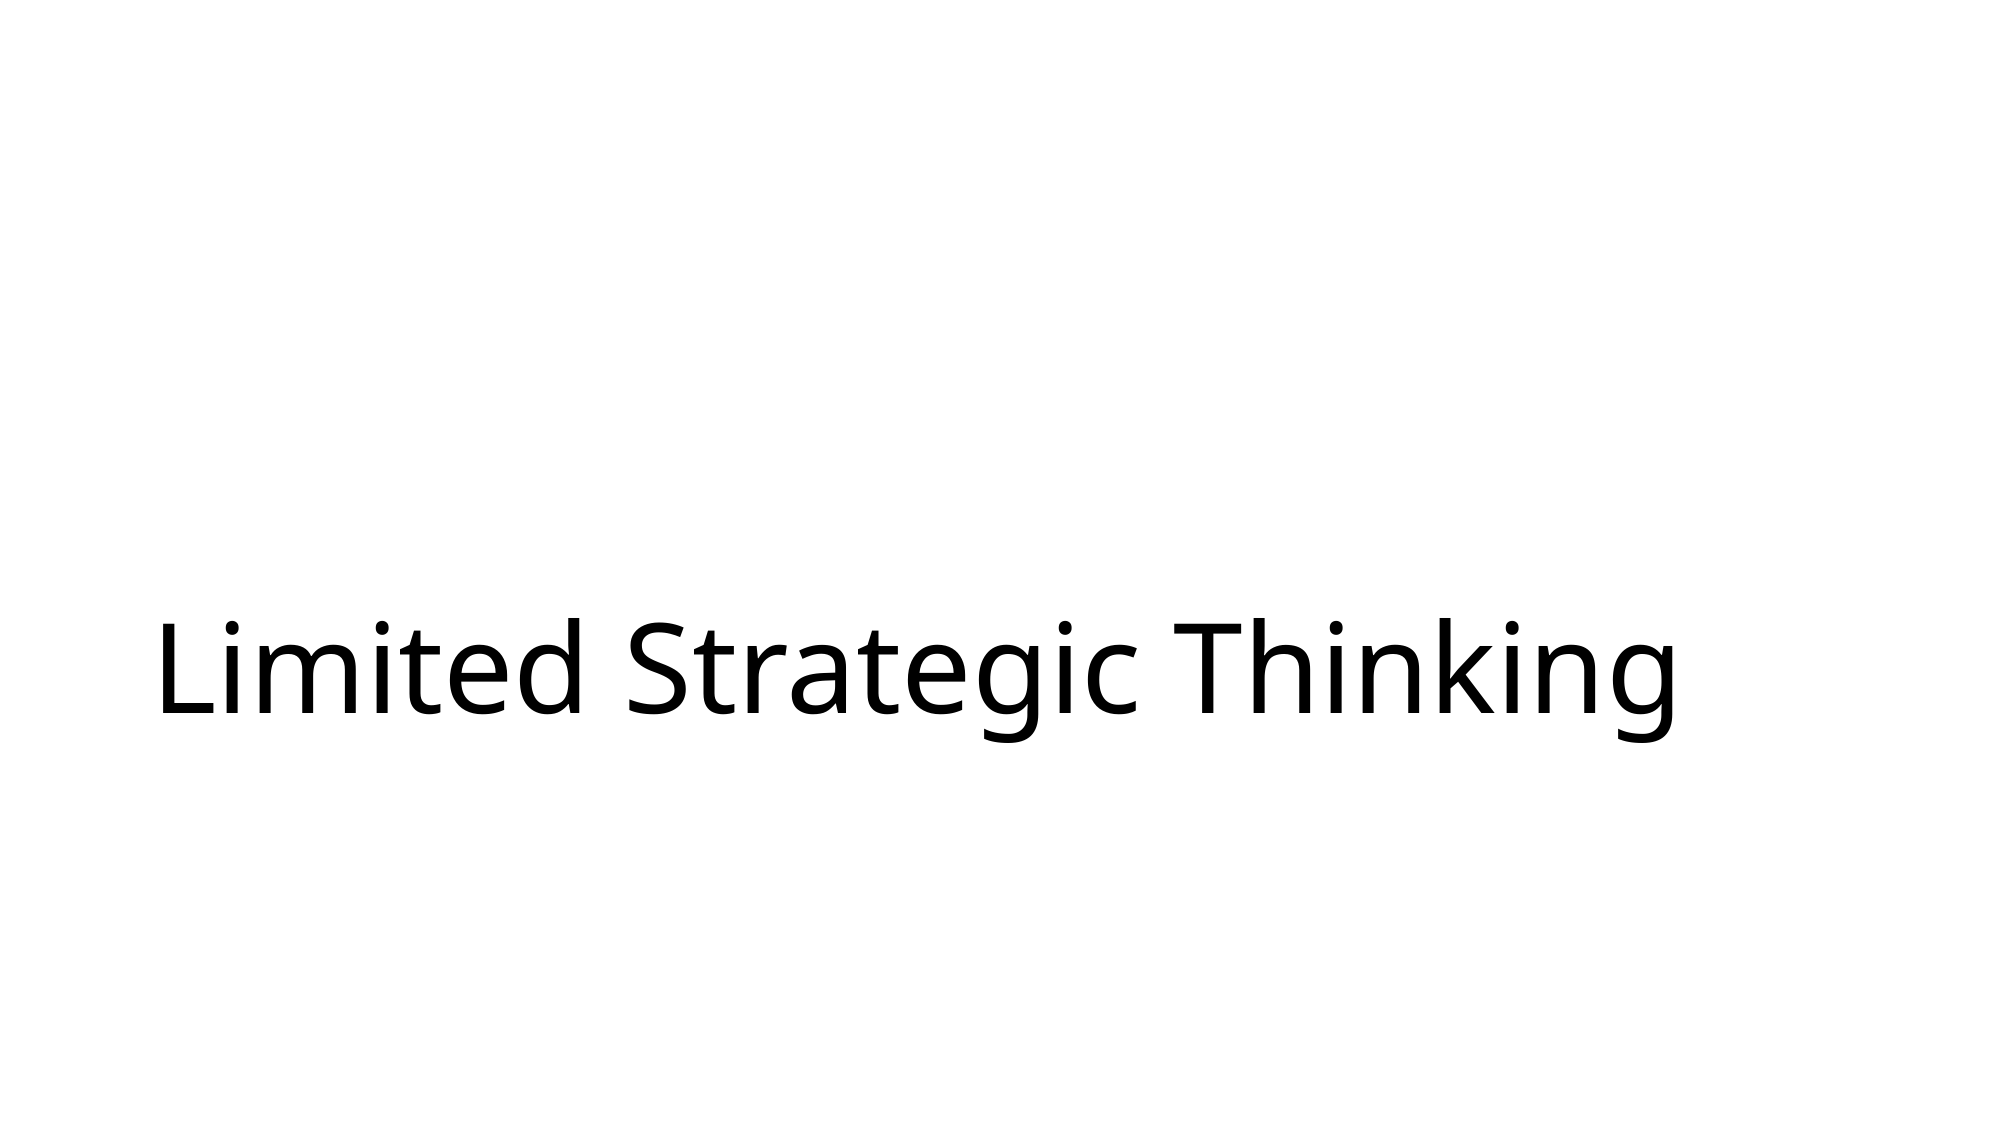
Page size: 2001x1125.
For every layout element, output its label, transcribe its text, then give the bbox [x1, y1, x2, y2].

title Limited Strategic Thinking [136, 280, 1862, 749]
